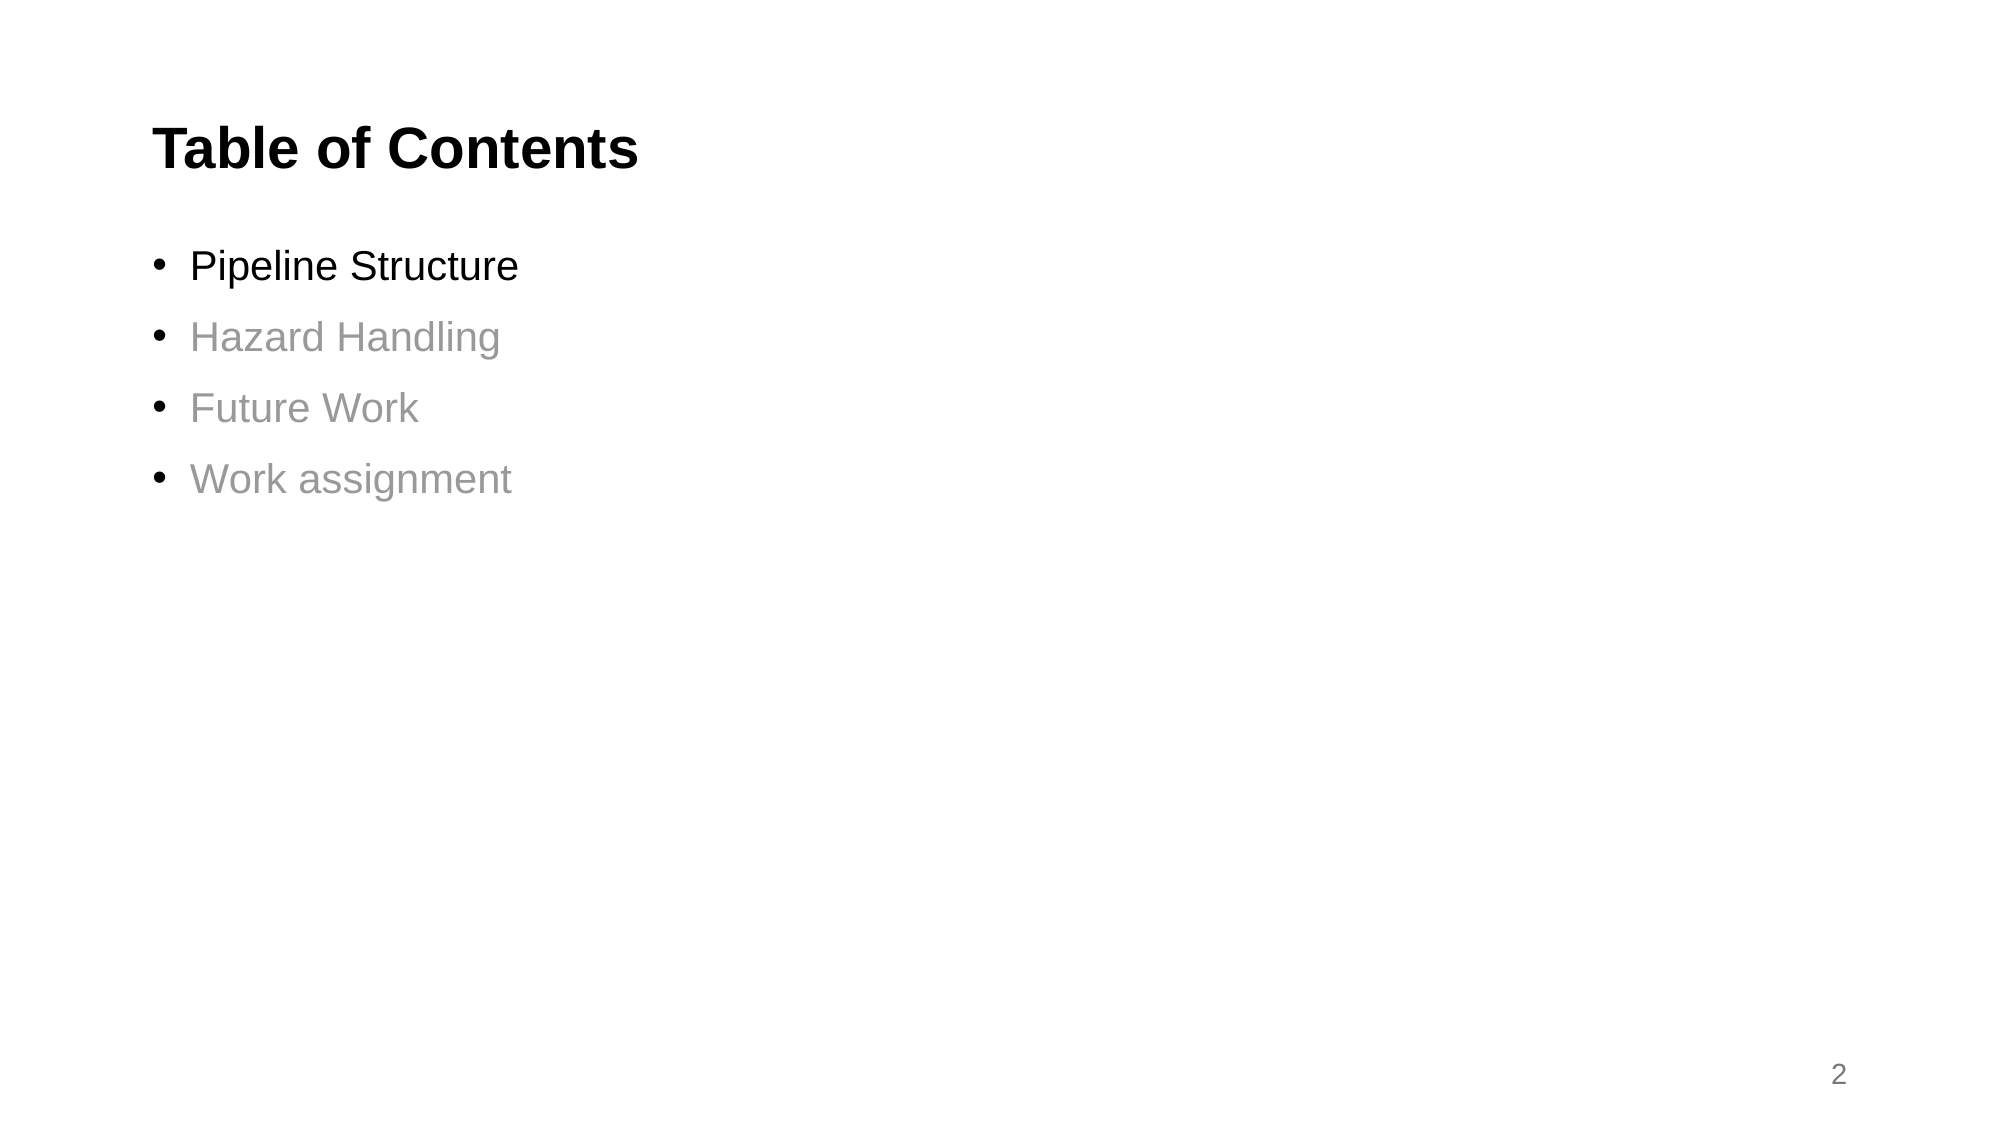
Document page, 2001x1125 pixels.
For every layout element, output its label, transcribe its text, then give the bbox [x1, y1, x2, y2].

slide_number 2 [1412, 1042, 1863, 1103]
text_box Pipeline Structure Hazard Handling Future Work Work assignment [137, 231, 1863, 1109]
title Table of Contents [137, 73, 1039, 226]
